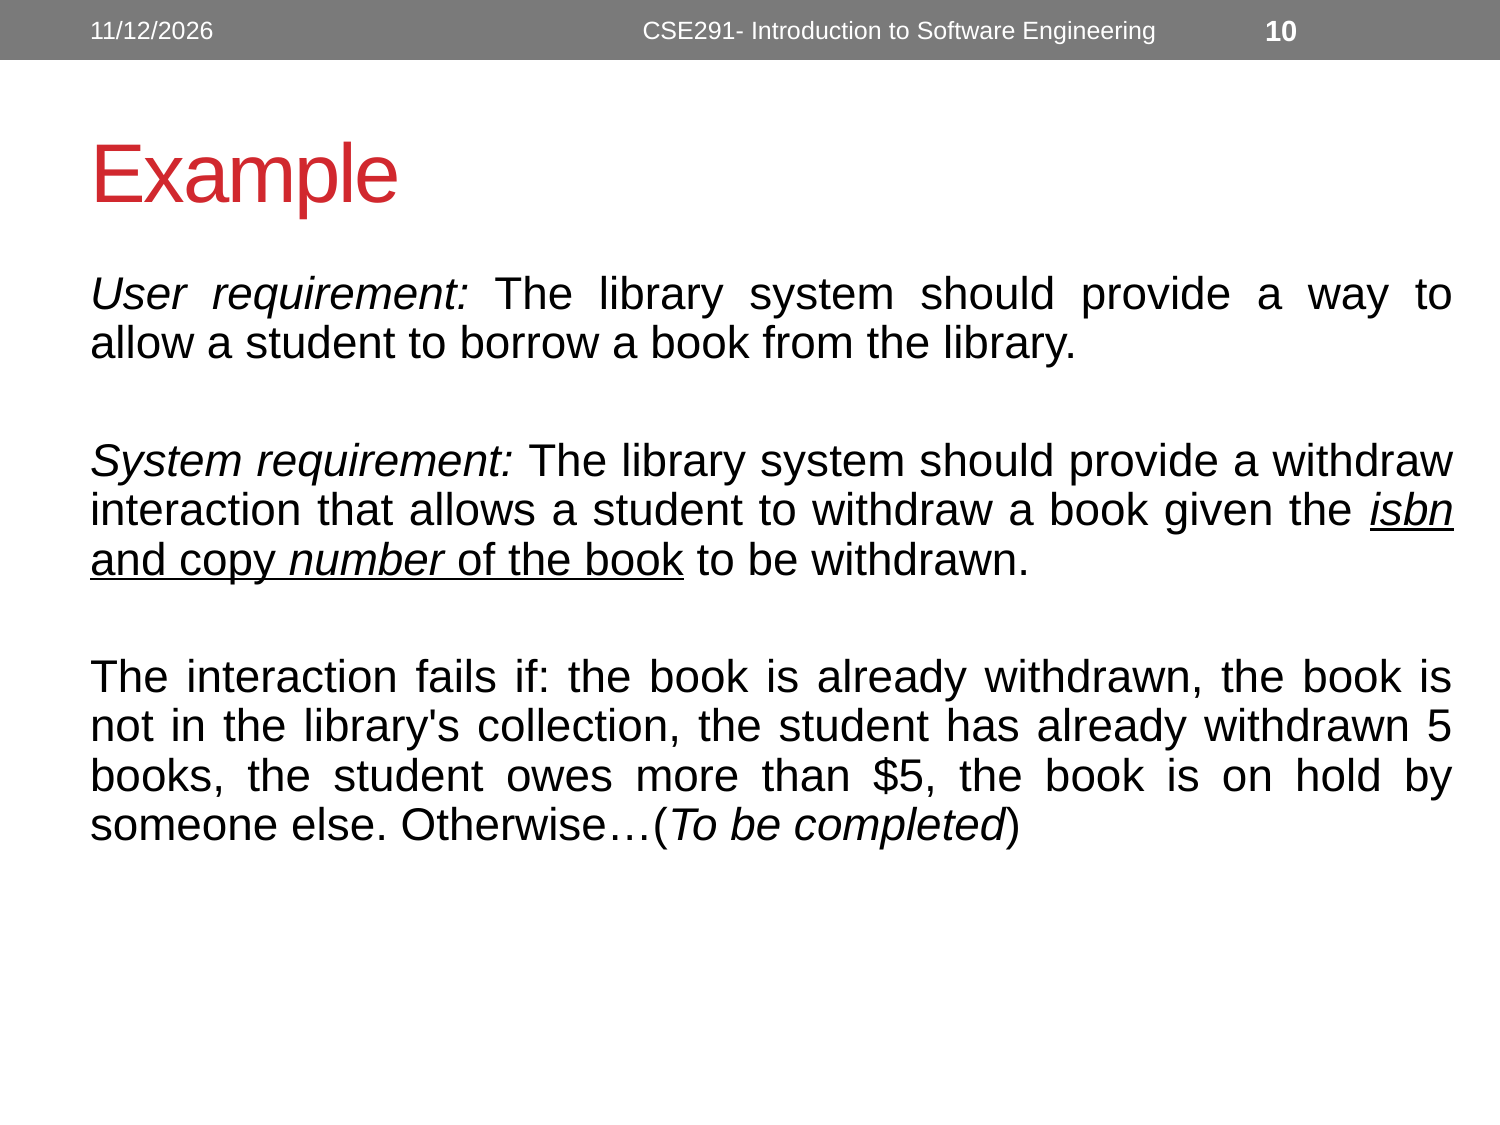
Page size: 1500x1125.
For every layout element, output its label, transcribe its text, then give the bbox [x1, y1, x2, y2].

title Example [75, 87, 1425, 250]
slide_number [75, 3, 550, 57]
footer CSE291- Introduction to Software Engineering [562, 3, 1238, 57]
slide_number 10 [1250, 3, 1425, 57]
list User requirement: The library system should provide a way to allow a student to borrow a book from the library. System requirement: The library system should provide a withdraw interaction that allows a student to withdraw a book given the isbn and copy number of the book to be withdrawn. The interaction fails if: the book is already withdrawn, the book is not in the library's collection, the student has already withdrawn 5 books, the student owes more than $5, the book is on hold by someone else. Otherwise…(To be completed) [75, 262, 1469, 938]
